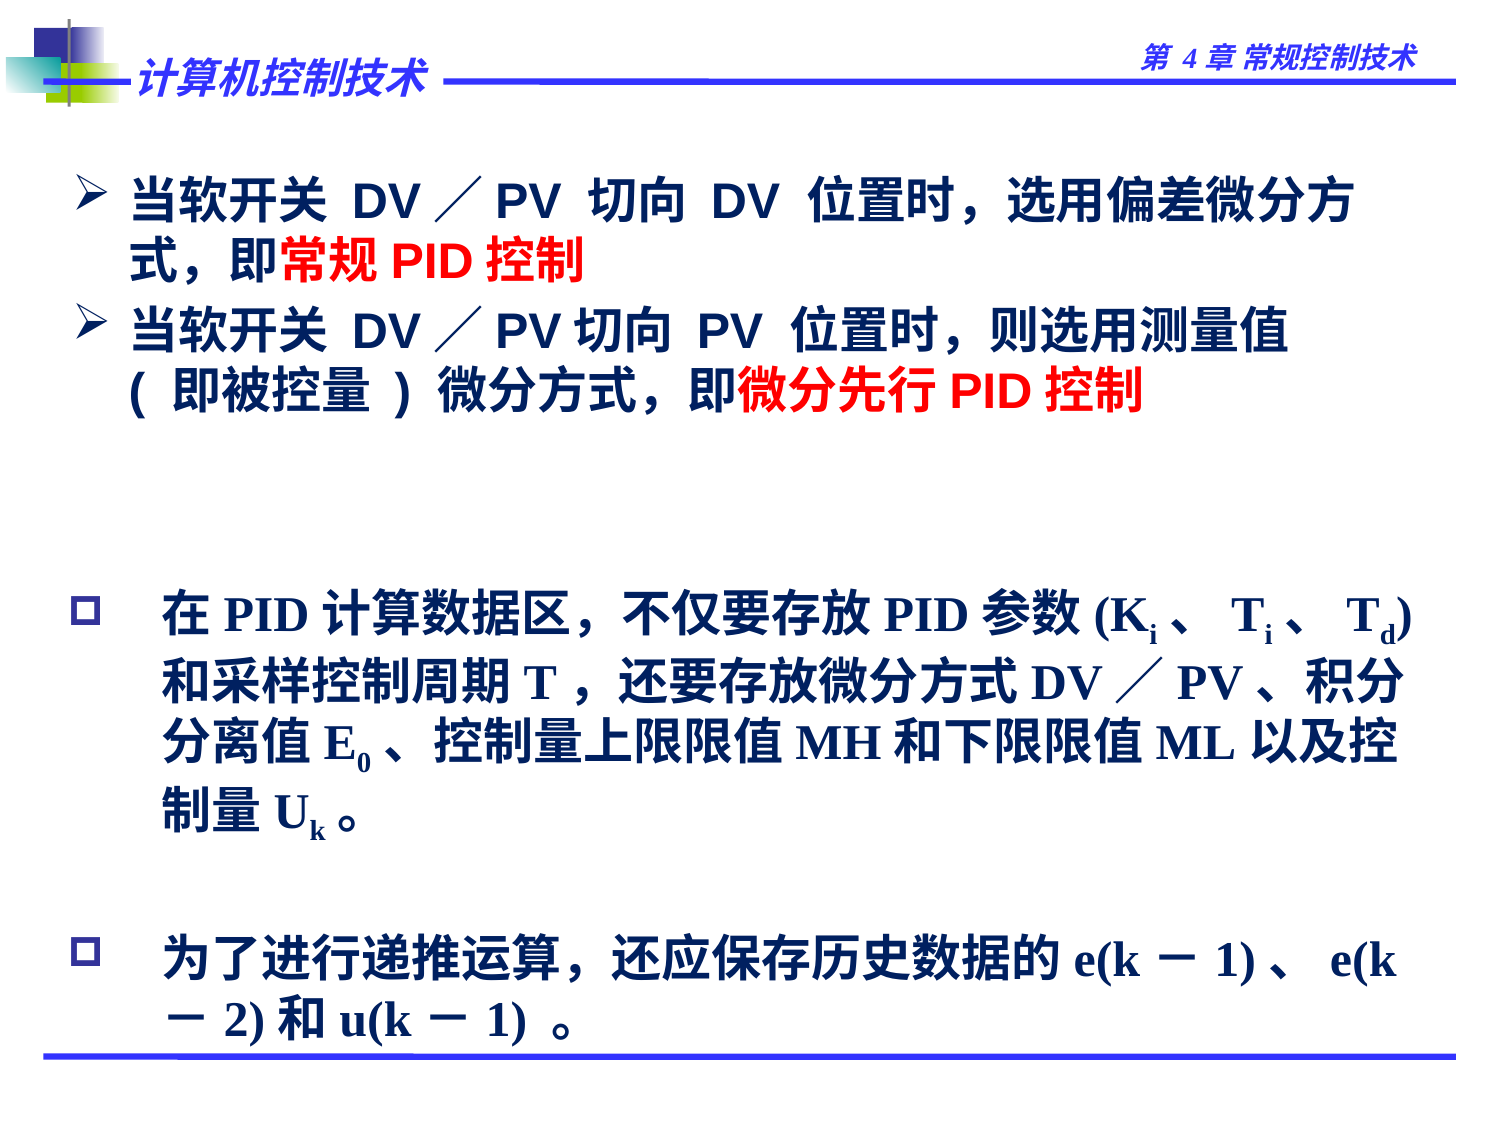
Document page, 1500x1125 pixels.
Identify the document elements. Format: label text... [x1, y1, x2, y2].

text_box 在PID计算数据区，不仅要存放PID参数(Ki、Ti、Td)和采样控制周期T，还要存放微分方式DV／PV、积分分离值E0、控制量上限限值MH和下限限值ML以及控制量Uk。 为了进行递推运算，还应保存历史数据的e(k－1)、e(k－2)和u(k－1) 。 [53, 574, 1448, 988]
list 当软开关 DV／PV 切向 DV 位置时，选用偏差微分方式，即常规PID控制 当软开关 DV／PV切向 PV 位置时，则选用测量值 ( 即被控量 ) 微分方式，即微分先行PID控制 [57, 160, 1393, 492]
